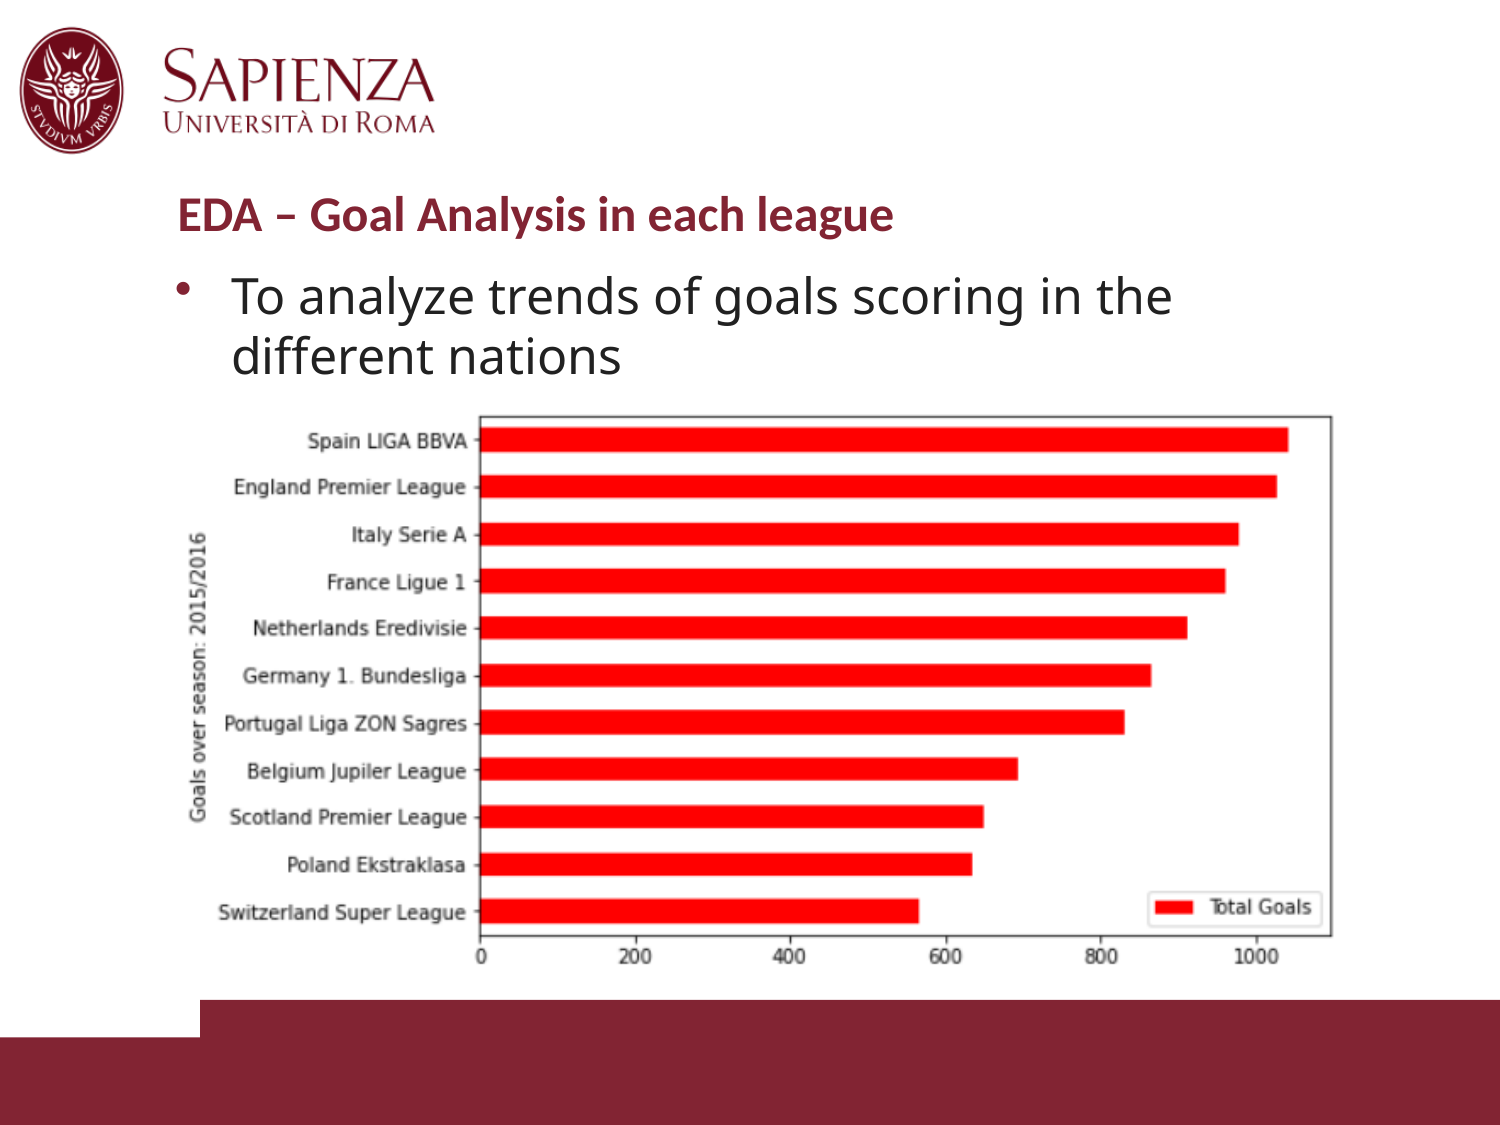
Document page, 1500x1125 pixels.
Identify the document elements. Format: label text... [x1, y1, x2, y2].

picture [177, 408, 1342, 972]
title EDA – Goal Analysis in each league [162, 174, 1379, 258]
list To analyze trends of goals scoring in the different nations [159, 257, 1294, 933]
